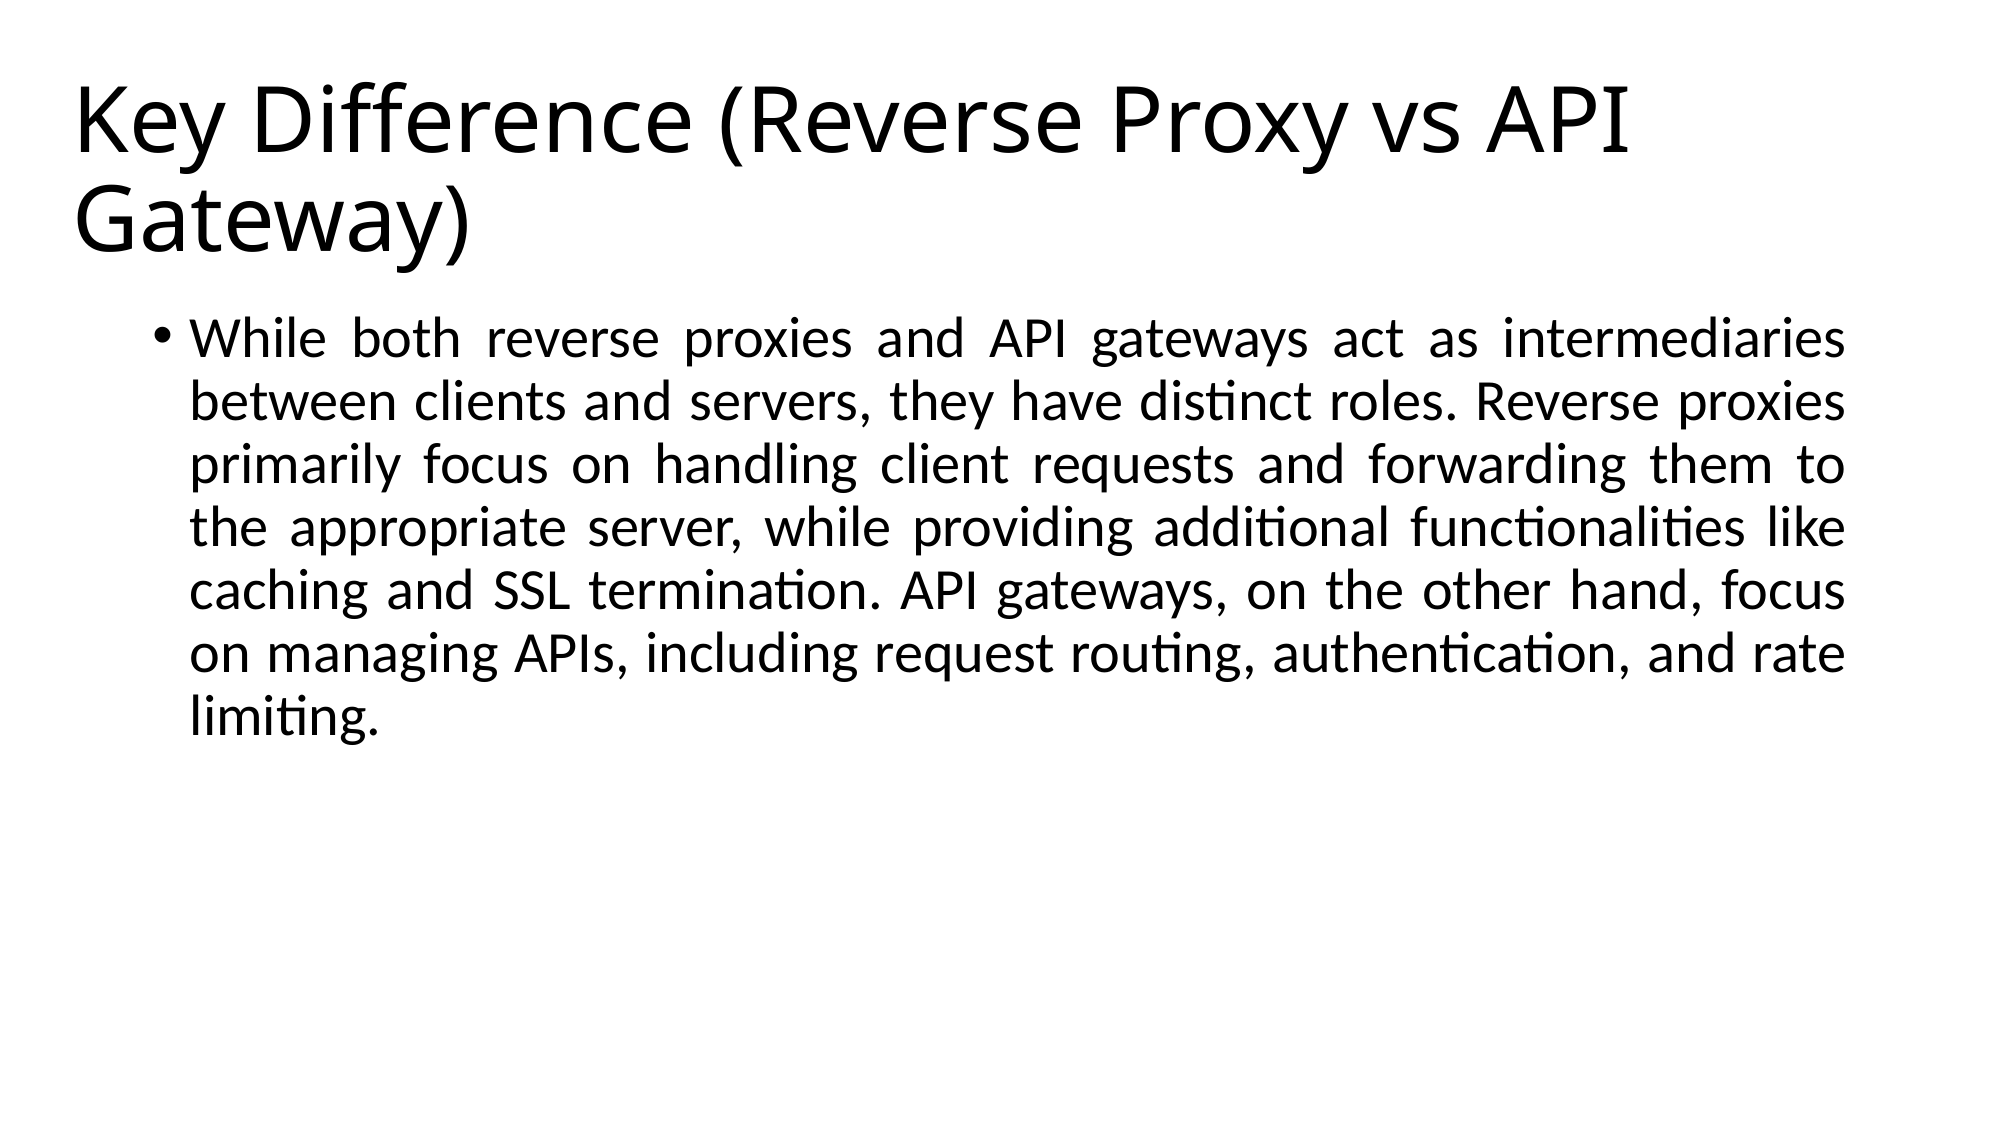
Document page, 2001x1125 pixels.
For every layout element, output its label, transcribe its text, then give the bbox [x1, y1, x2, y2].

list While both reverse proxies and API gateways act as intermediaries between clients and servers, they have distinct roles. Reverse proxies primarily focus on handling client requests and forwarding them to the appropriate server, while providing additional functionalities like caching and SSL termination. API gateways, on the other hand, focus on managing APIs, including request routing, authentication, and rate limiting. [137, 299, 1863, 1014]
title Key Difference (Reverse Proxy vs API Gateway) [57, 63, 1849, 282]
